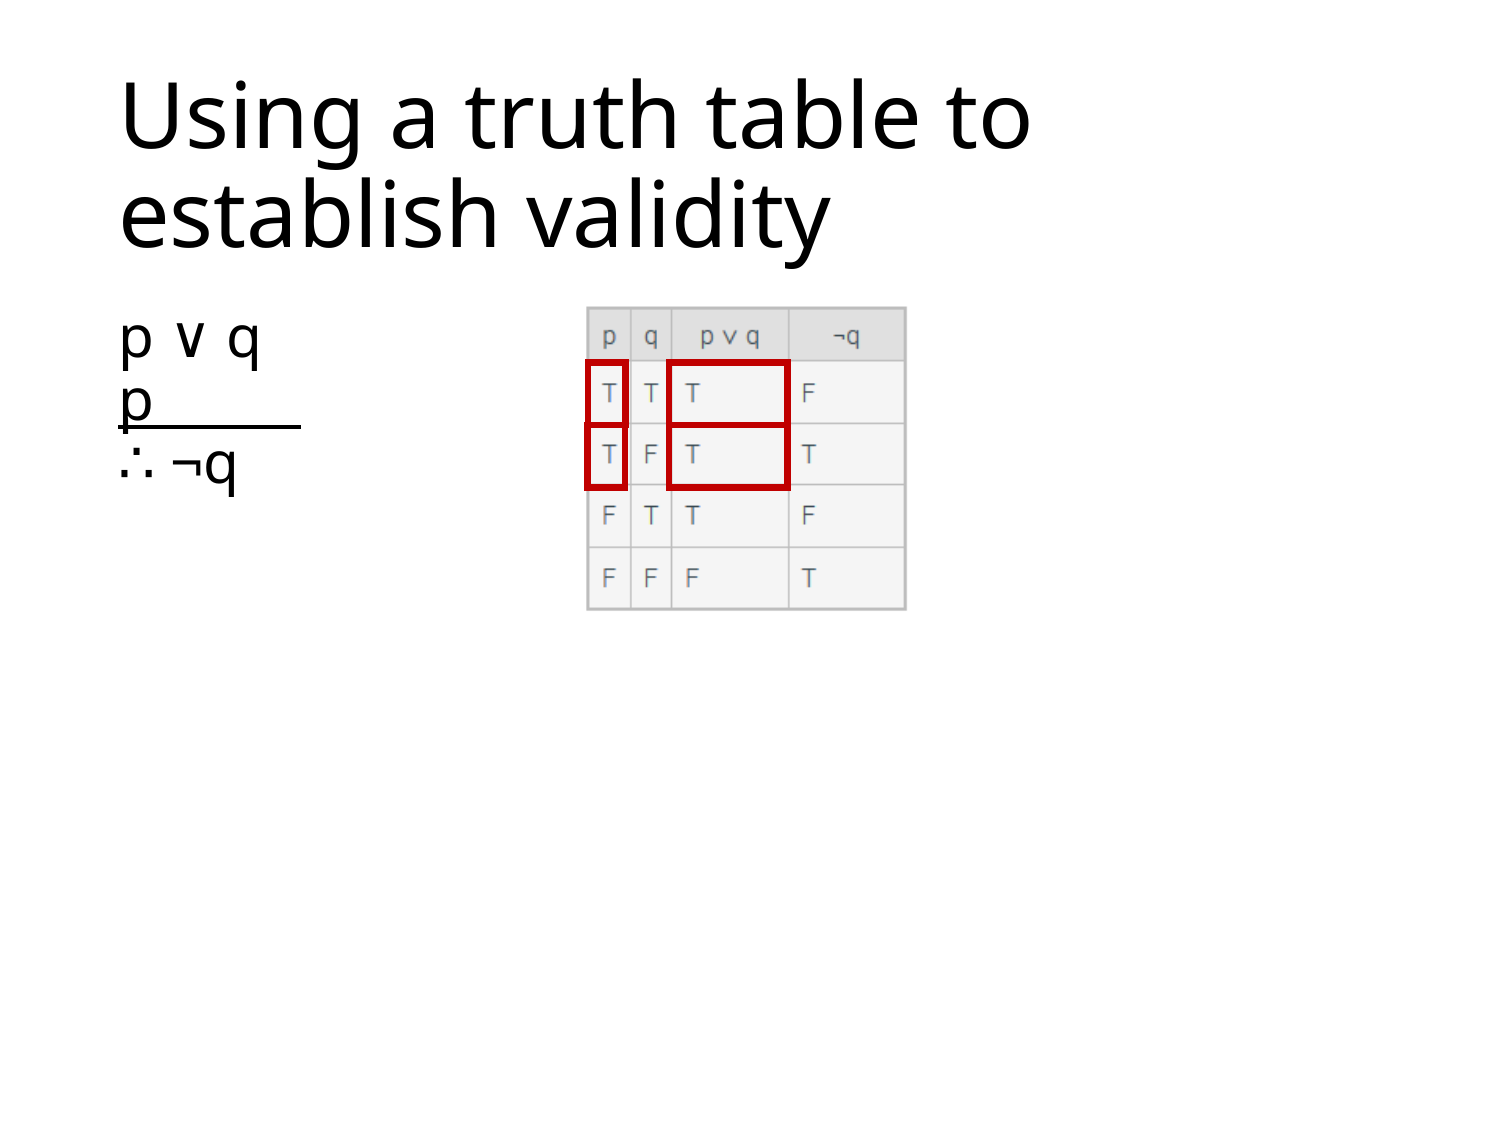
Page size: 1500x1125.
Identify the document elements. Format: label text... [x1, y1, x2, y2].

list p ∨ q p _ ∴ ¬q [103, 299, 1397, 1014]
picture [560, 299, 940, 622]
title Using a truth table to establish validity [103, 59, 1397, 278]
